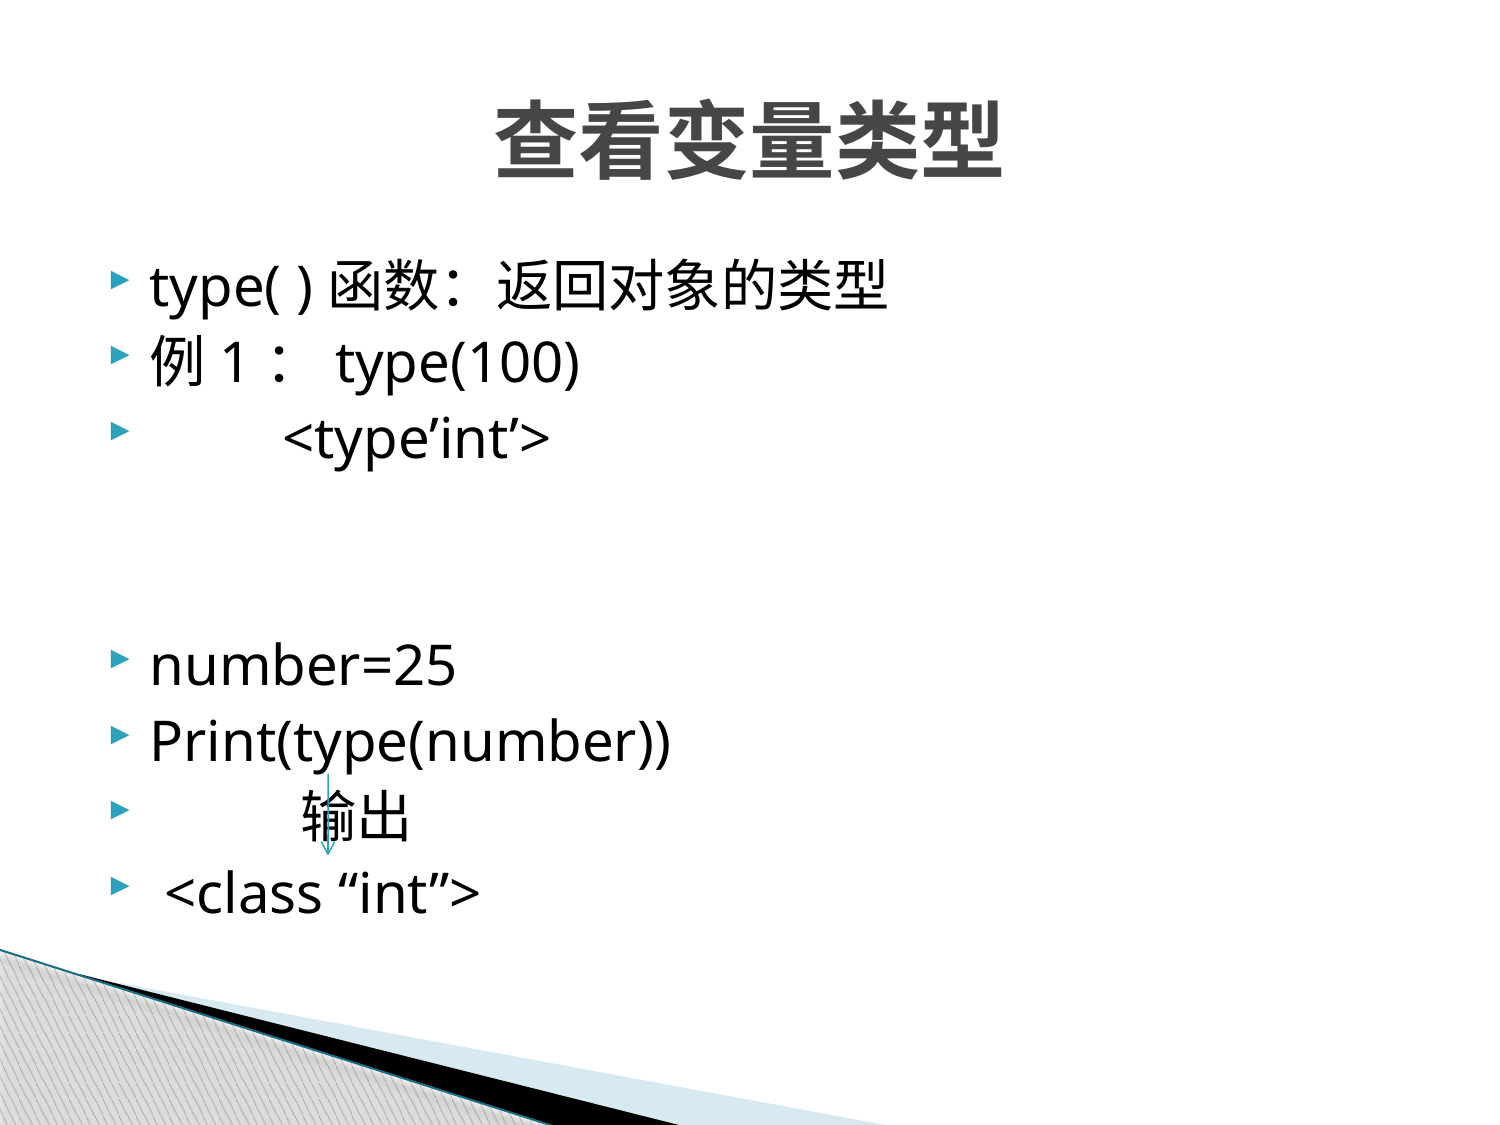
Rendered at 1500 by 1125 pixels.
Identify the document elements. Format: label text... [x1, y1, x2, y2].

list type( )函数：返回对象的类型 例1：type(100) <type’int’> number=25 Print(type(number)) 输出 <class “int”> [75, 243, 1425, 986]
title 查看变量类型 [75, 45, 1425, 233]
